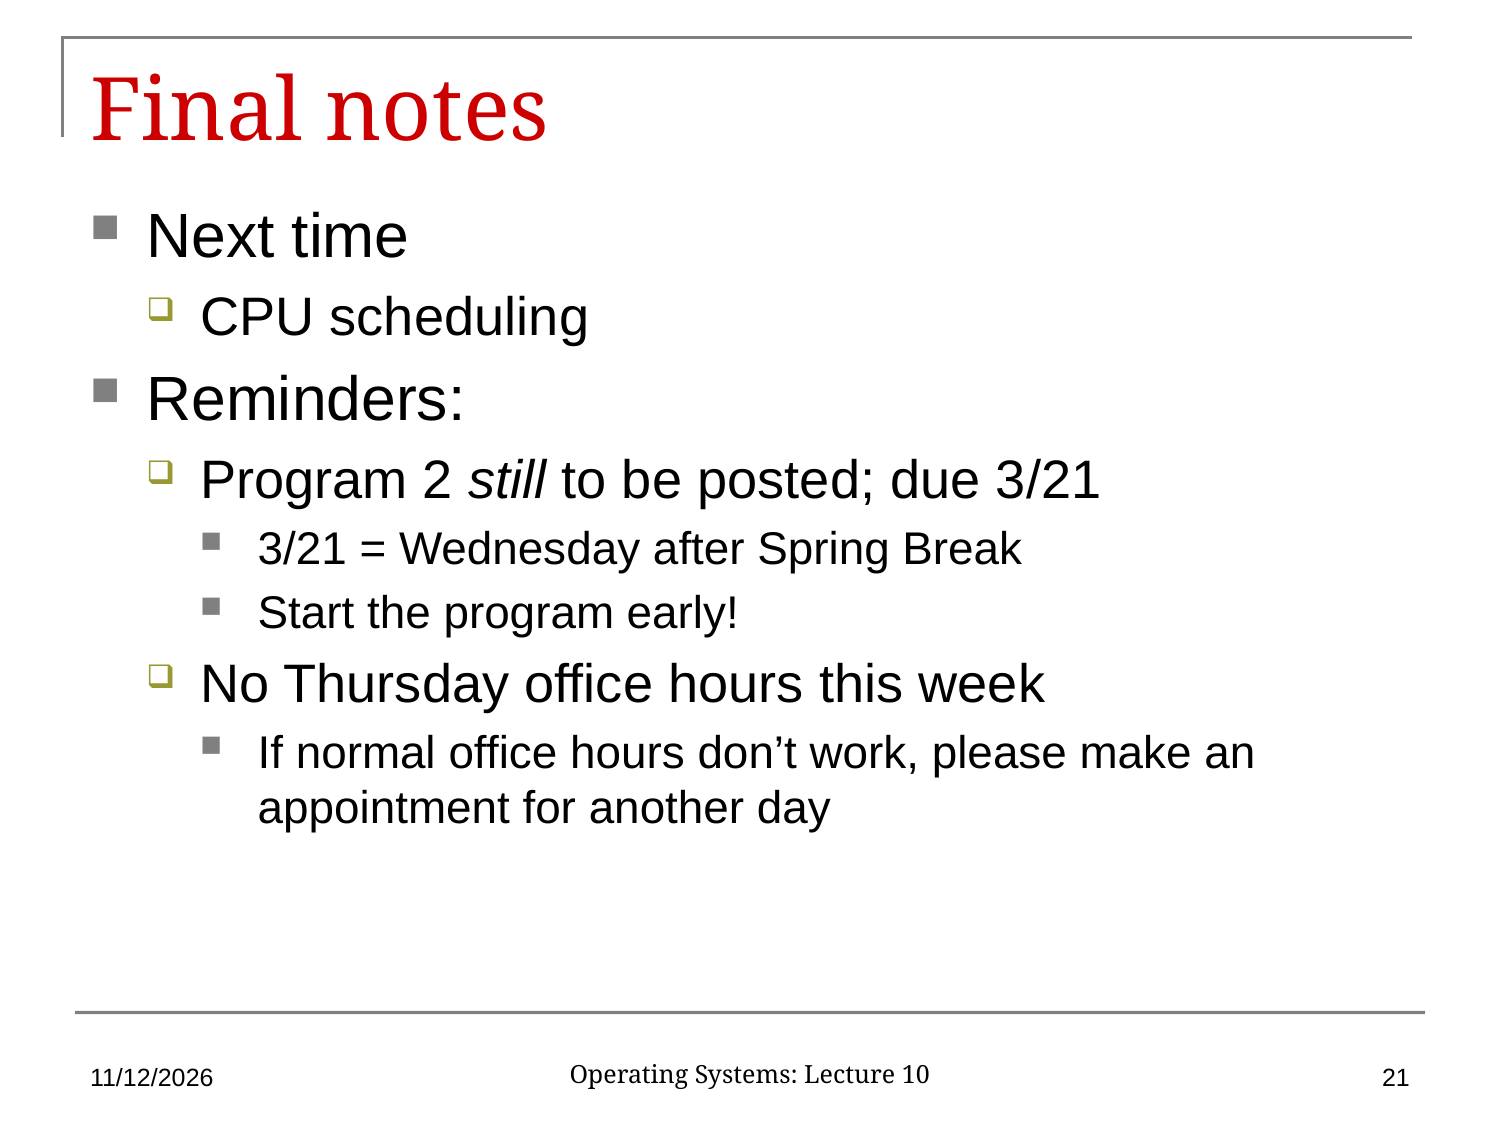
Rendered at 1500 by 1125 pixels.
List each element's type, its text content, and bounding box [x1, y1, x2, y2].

list Next time CPU scheduling Reminders: Program 2 still to be posted; due 3/21 3/21 = Wednesday after Spring Break Start the program early! No Thursday office hours this week If normal office hours don’t work, please make an appointment for another day [75, 187, 1425, 1006]
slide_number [74, 1023, 426, 1100]
title Final notes [75, 45, 1425, 163]
slide_number 21 [1074, 1023, 1426, 1100]
footer Operating Systems: Lecture 10 [512, 1024, 988, 1101]
